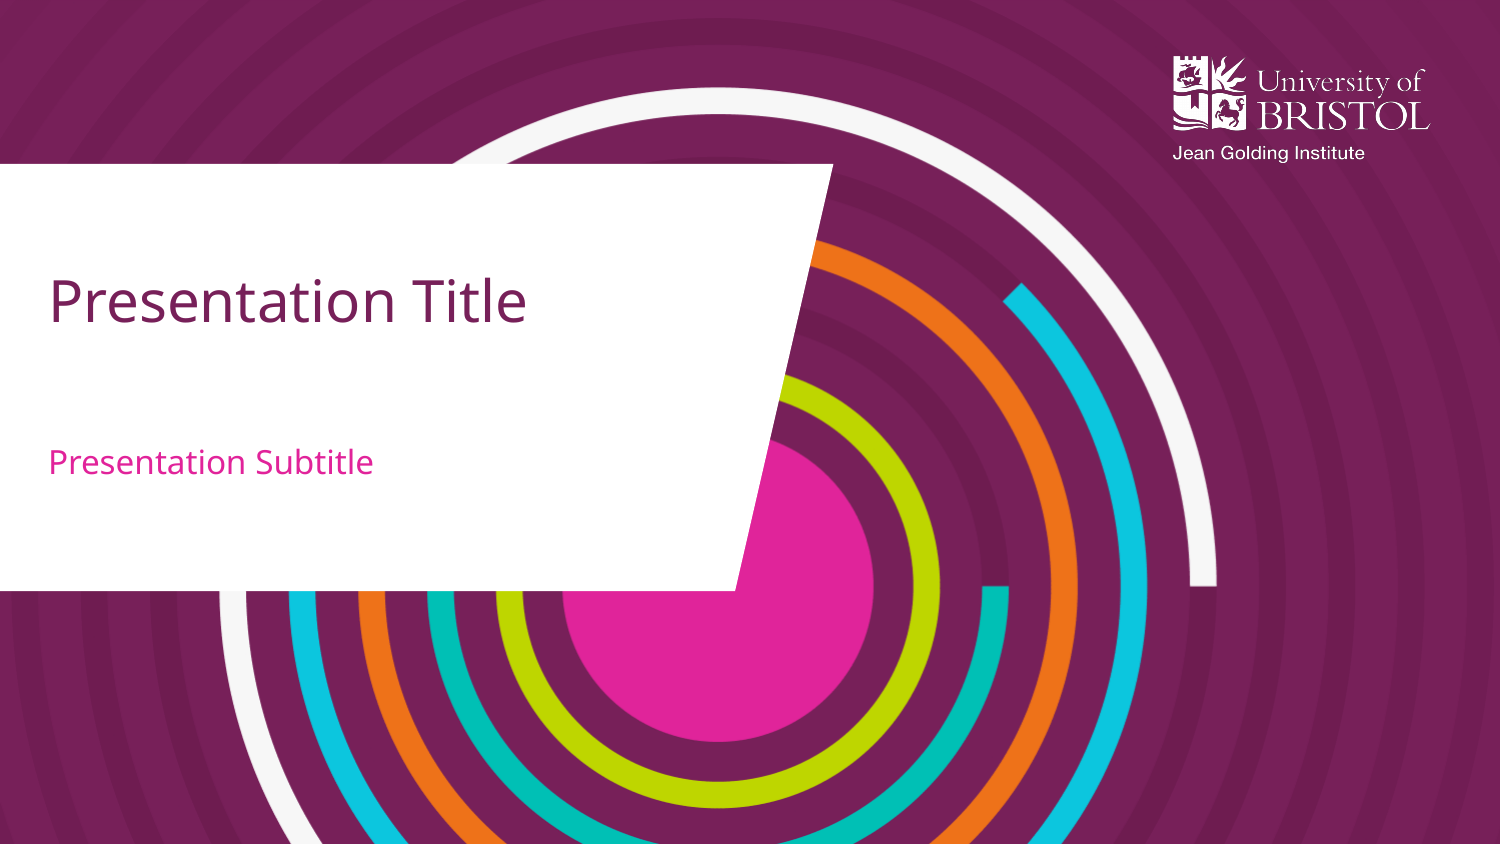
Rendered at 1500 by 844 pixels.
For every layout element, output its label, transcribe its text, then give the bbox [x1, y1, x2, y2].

title Presentation Title [33, 197, 800, 401]
picture [0, 0, 1500, 844]
subtitle Presentation Subtitle [33, 404, 768, 519]
